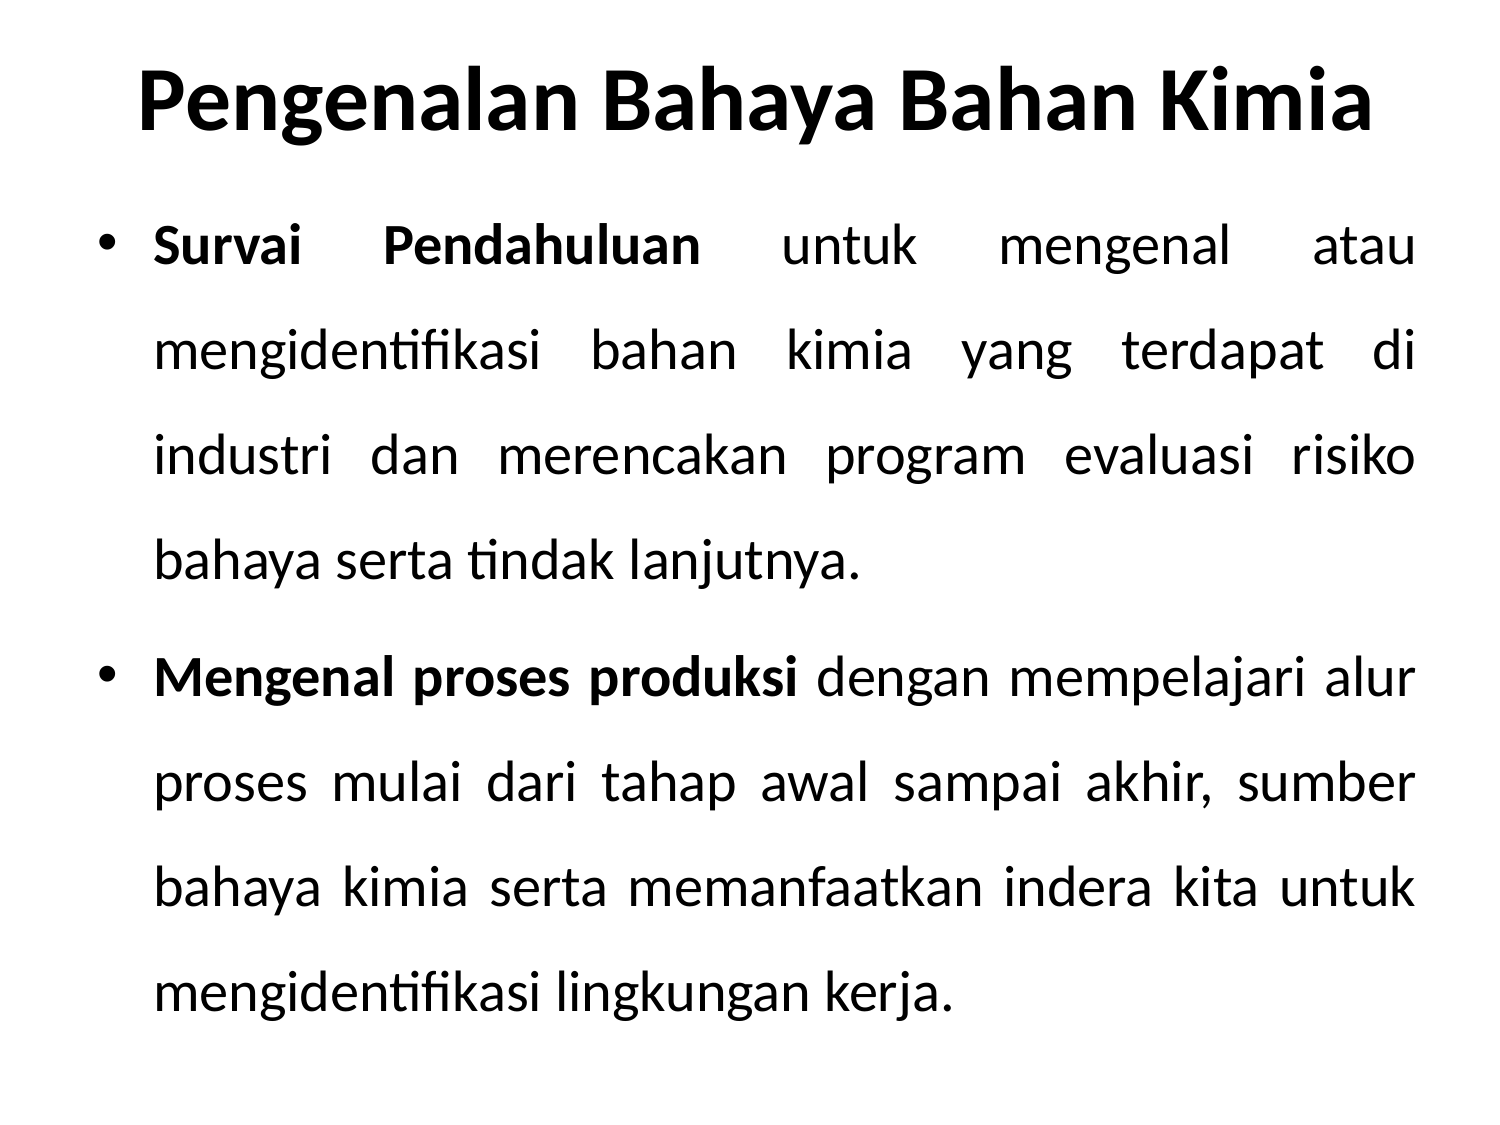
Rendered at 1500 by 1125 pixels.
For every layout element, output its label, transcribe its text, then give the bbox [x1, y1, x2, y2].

title Pengenalan Bahaya Bahan Kimia [81, 0, 1433, 163]
list Survai Pendahuluan untuk mengenal atau mengidentifikasi bahan kimia yang terdapat di industri dan merencakan program evaluasi risiko bahaya serta tindak lanjutnya. Mengenal proses produksi dengan mempelajari alur proses mulai dari tahap awal sampai akhir, sumber bahaya kimia serta memanfaatkan indera kita untuk mengidentifikasi lingkungan kerja. [81, 163, 1433, 1079]
